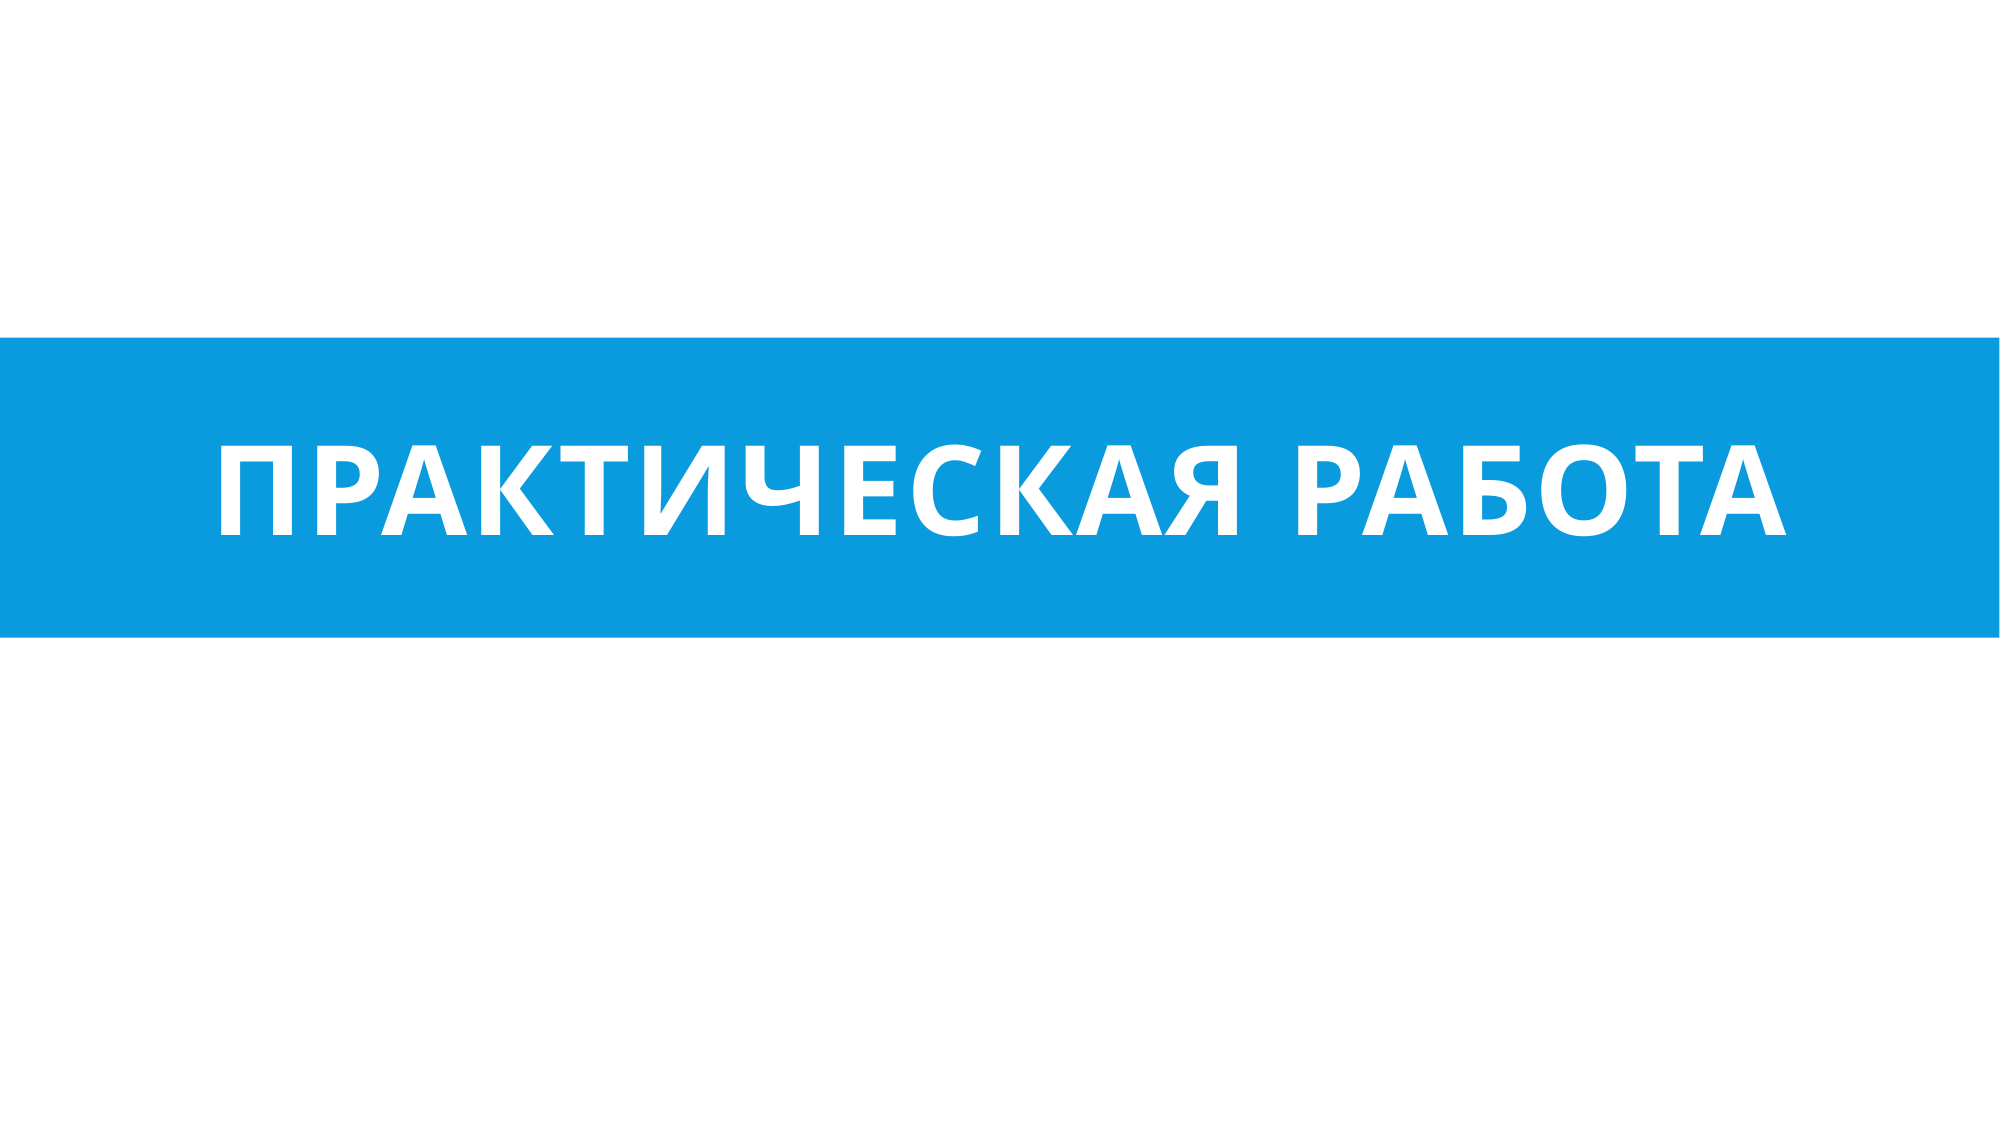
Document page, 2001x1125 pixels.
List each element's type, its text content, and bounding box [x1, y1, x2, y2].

title Практическая работа [136, 362, 1862, 638]
